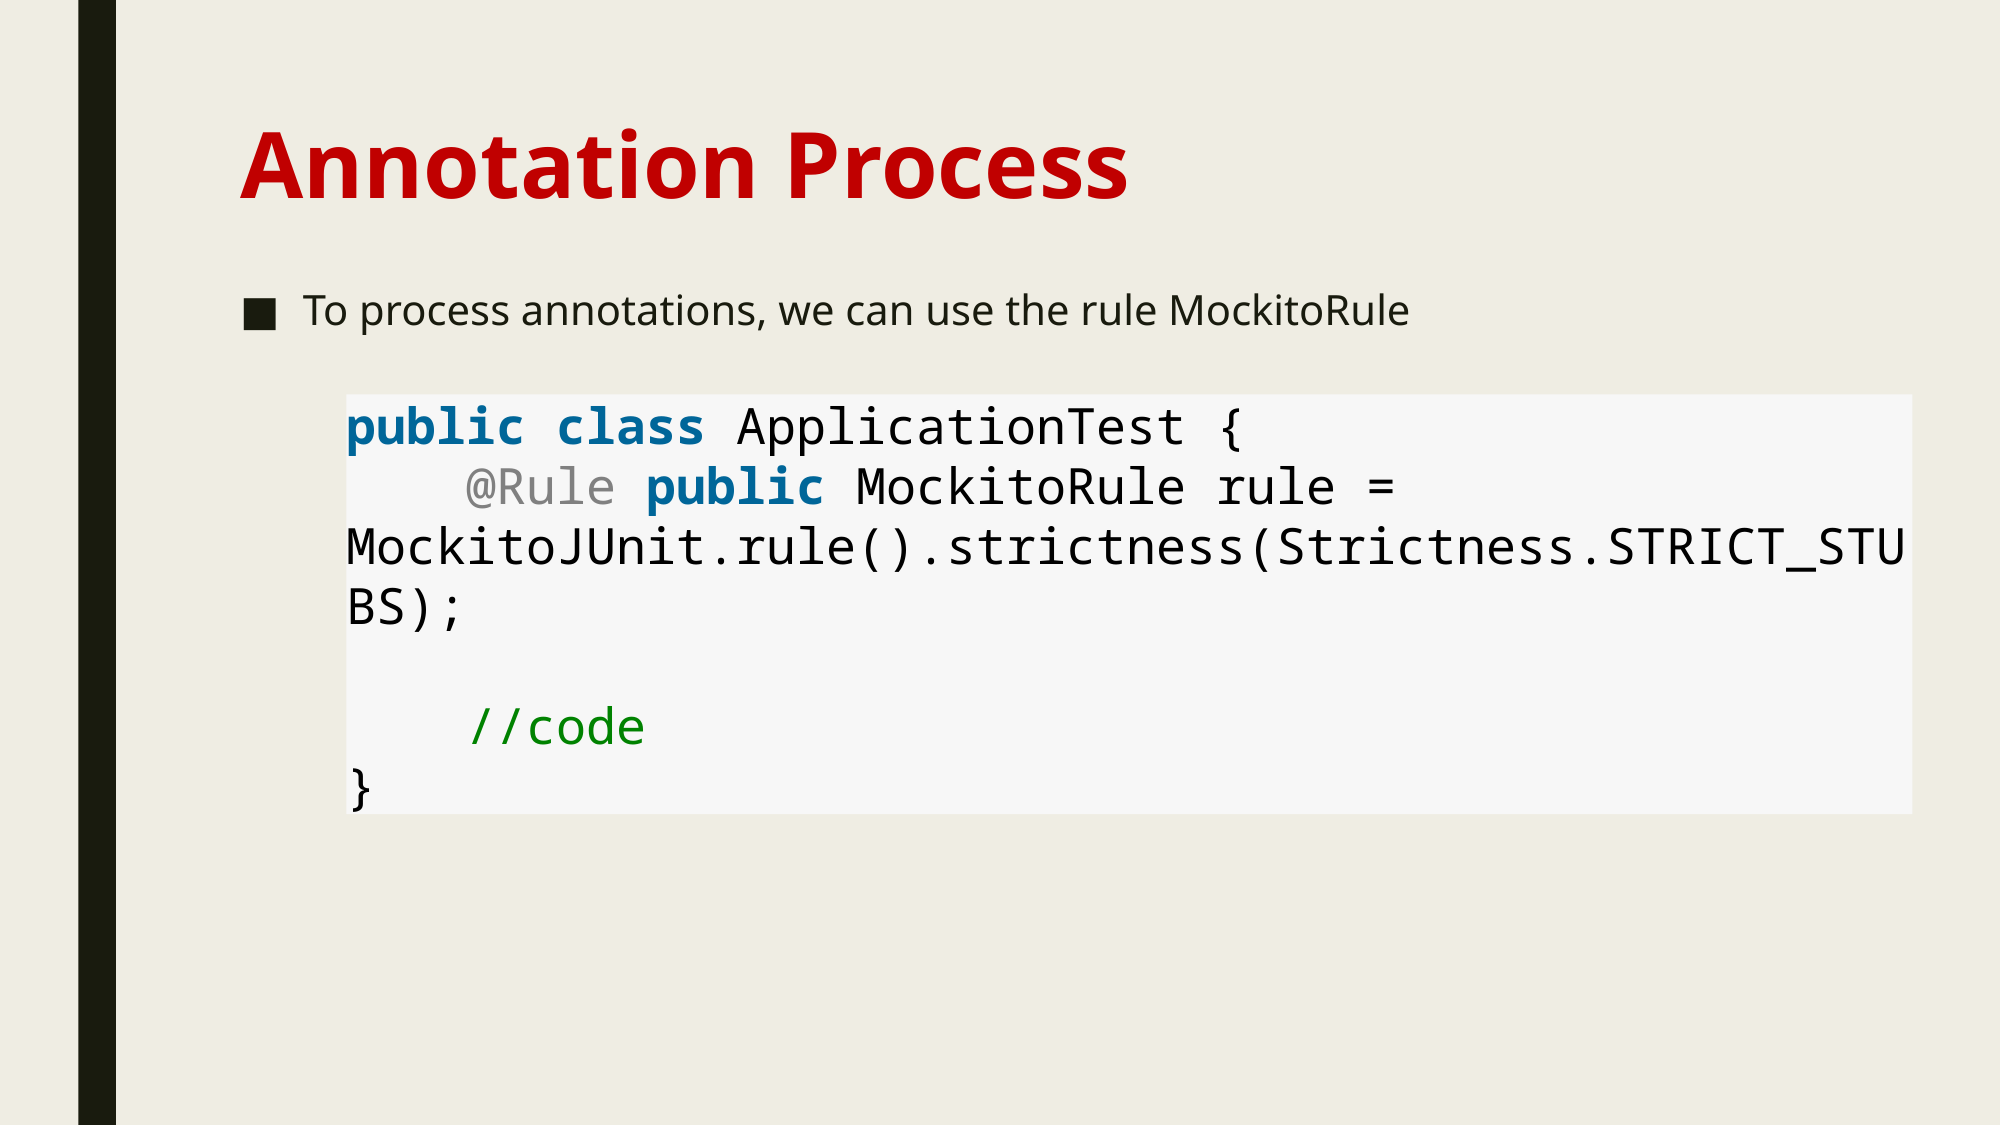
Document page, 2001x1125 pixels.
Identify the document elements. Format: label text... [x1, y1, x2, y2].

list To process annotations, we can use the rule MockitoRule [225, 280, 1800, 963]
text_box public class ApplicationTest { @Rule public MockitoRule rule = MockitoJUnit.rule().strictness(Strictness.STRICT_STUBS); //code } [346, 394, 1913, 815]
title Annotation Process [225, 112, 1800, 265]
